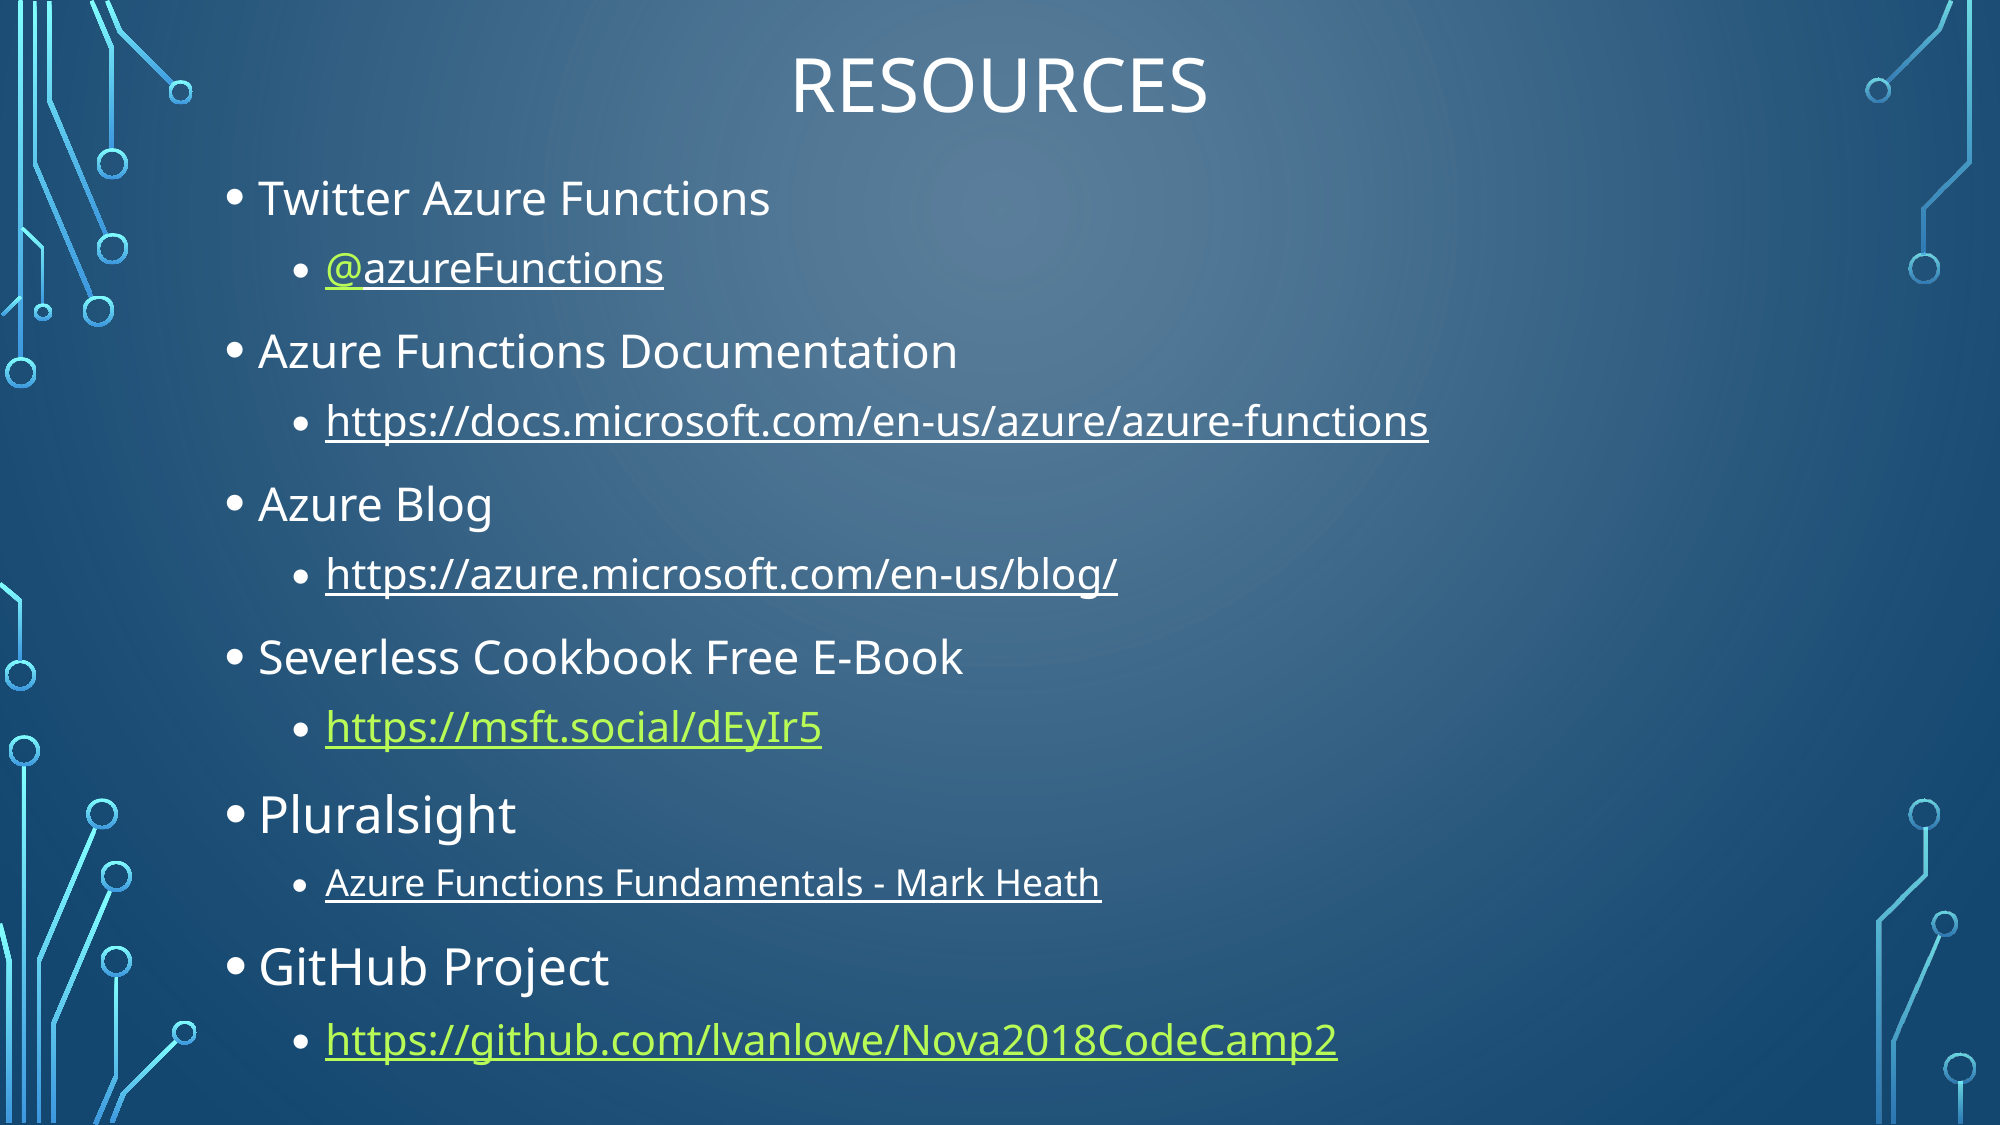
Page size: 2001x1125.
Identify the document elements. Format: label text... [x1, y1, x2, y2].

list Twitter Azure Functions @azureFunctions Azure Functions Documentation https://docs.microsoft.com/en-us/azure/azure-functions Azure Blog https://azure.microsoft.com/en-us/blog/ Severless Cookbook Free E-Book https://msft.social/dEyIr5 Pluralsight Azure Functions Fundamentals - Mark Heath GitHub Project https://github.com/lvanlowe/Nova2018CodeCamp2 [209, 149, 1830, 1081]
title Resources [85, 37, 1915, 140]
